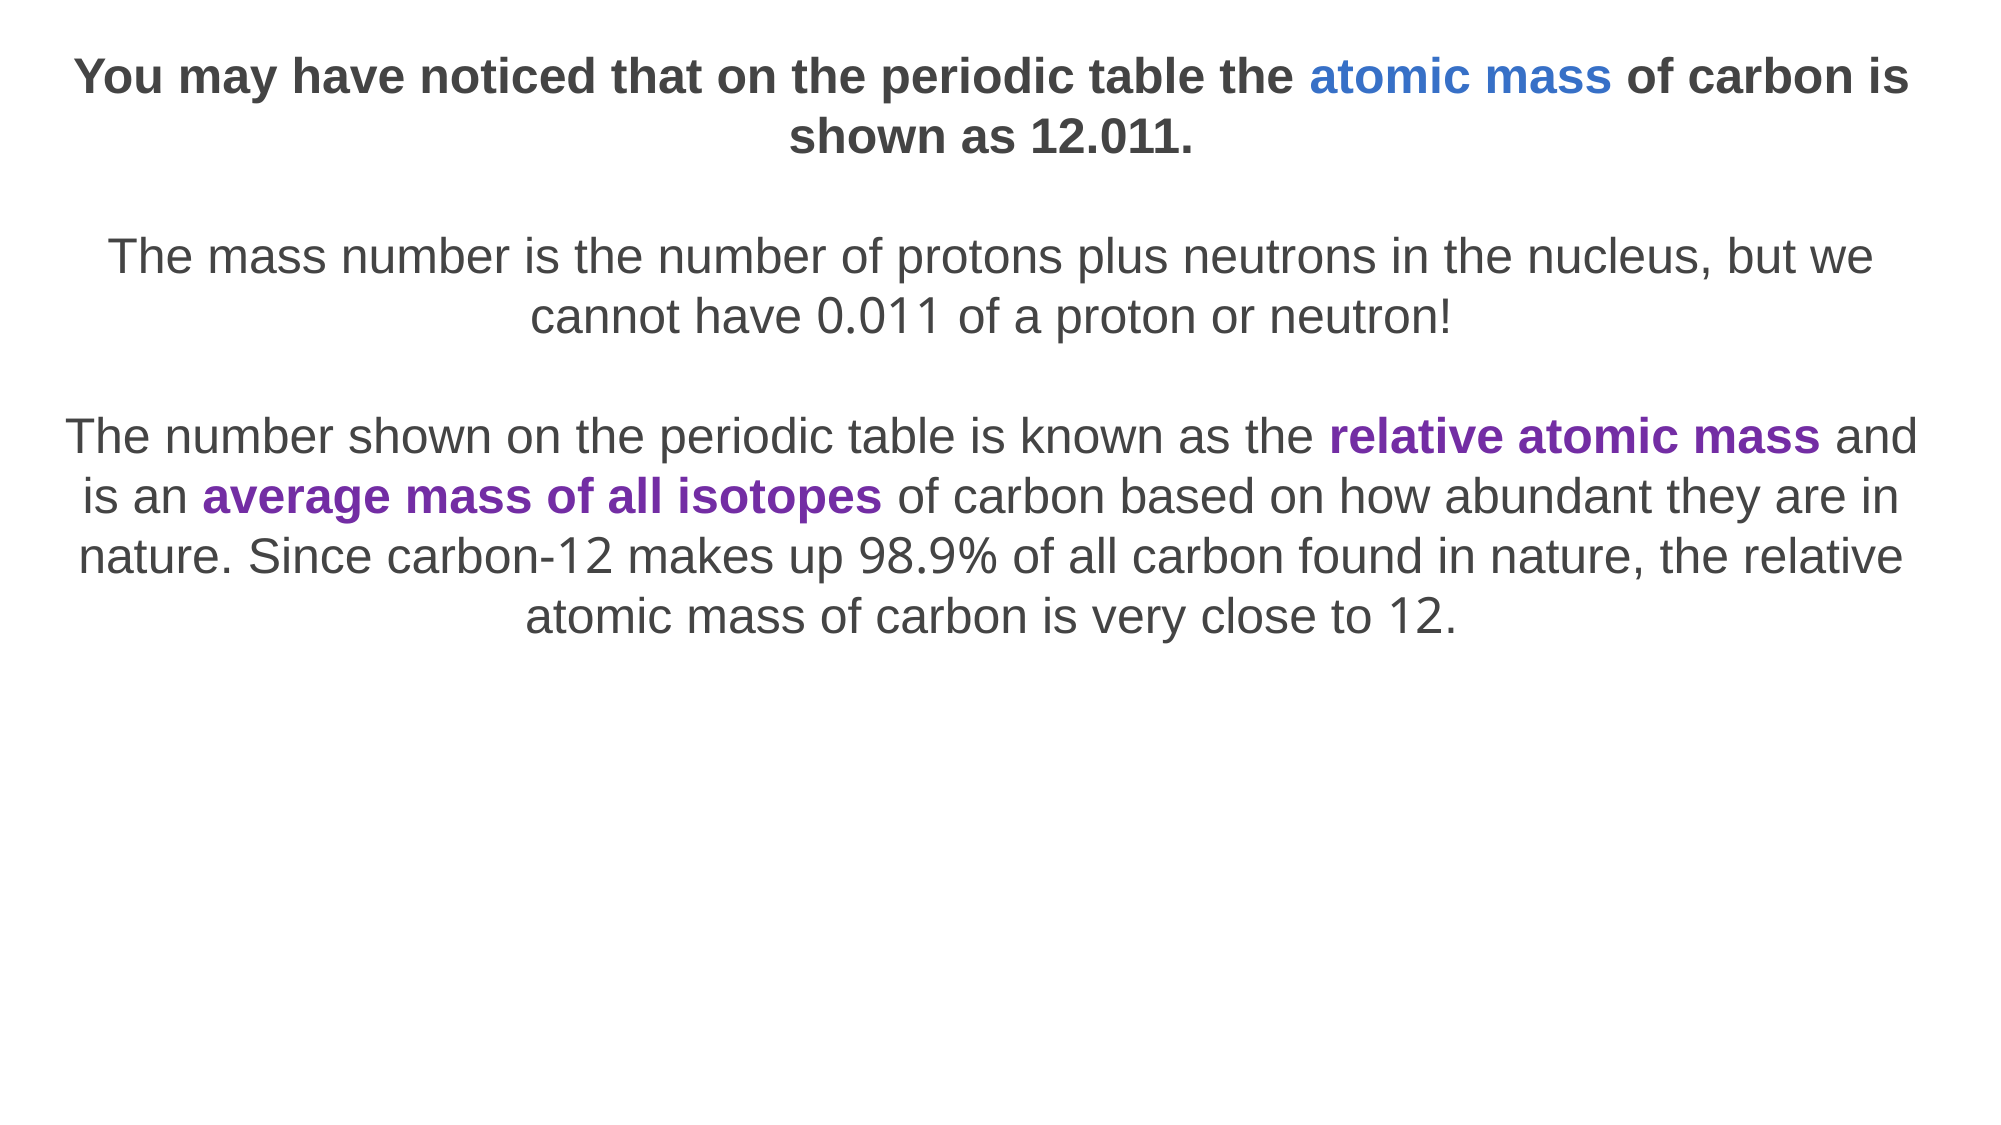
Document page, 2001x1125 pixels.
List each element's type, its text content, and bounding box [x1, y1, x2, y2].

text_box You may have noticed that on the periodic table the atomic mass of carbon is shown as 12.011. The mass number is the number of protons plus neutrons in the nucleus, but we cannot have 0.011 of a proton or neutron! The number shown on the periodic table is known as the relative atomic mass and is an average mass of all isotopes of carbon based on how abundant they are in nature. Since carbon-12 makes up 98.9% of all carbon found in nature, the relative atomic mass of carbon is very close to 12. [37, 36, 1946, 652]
